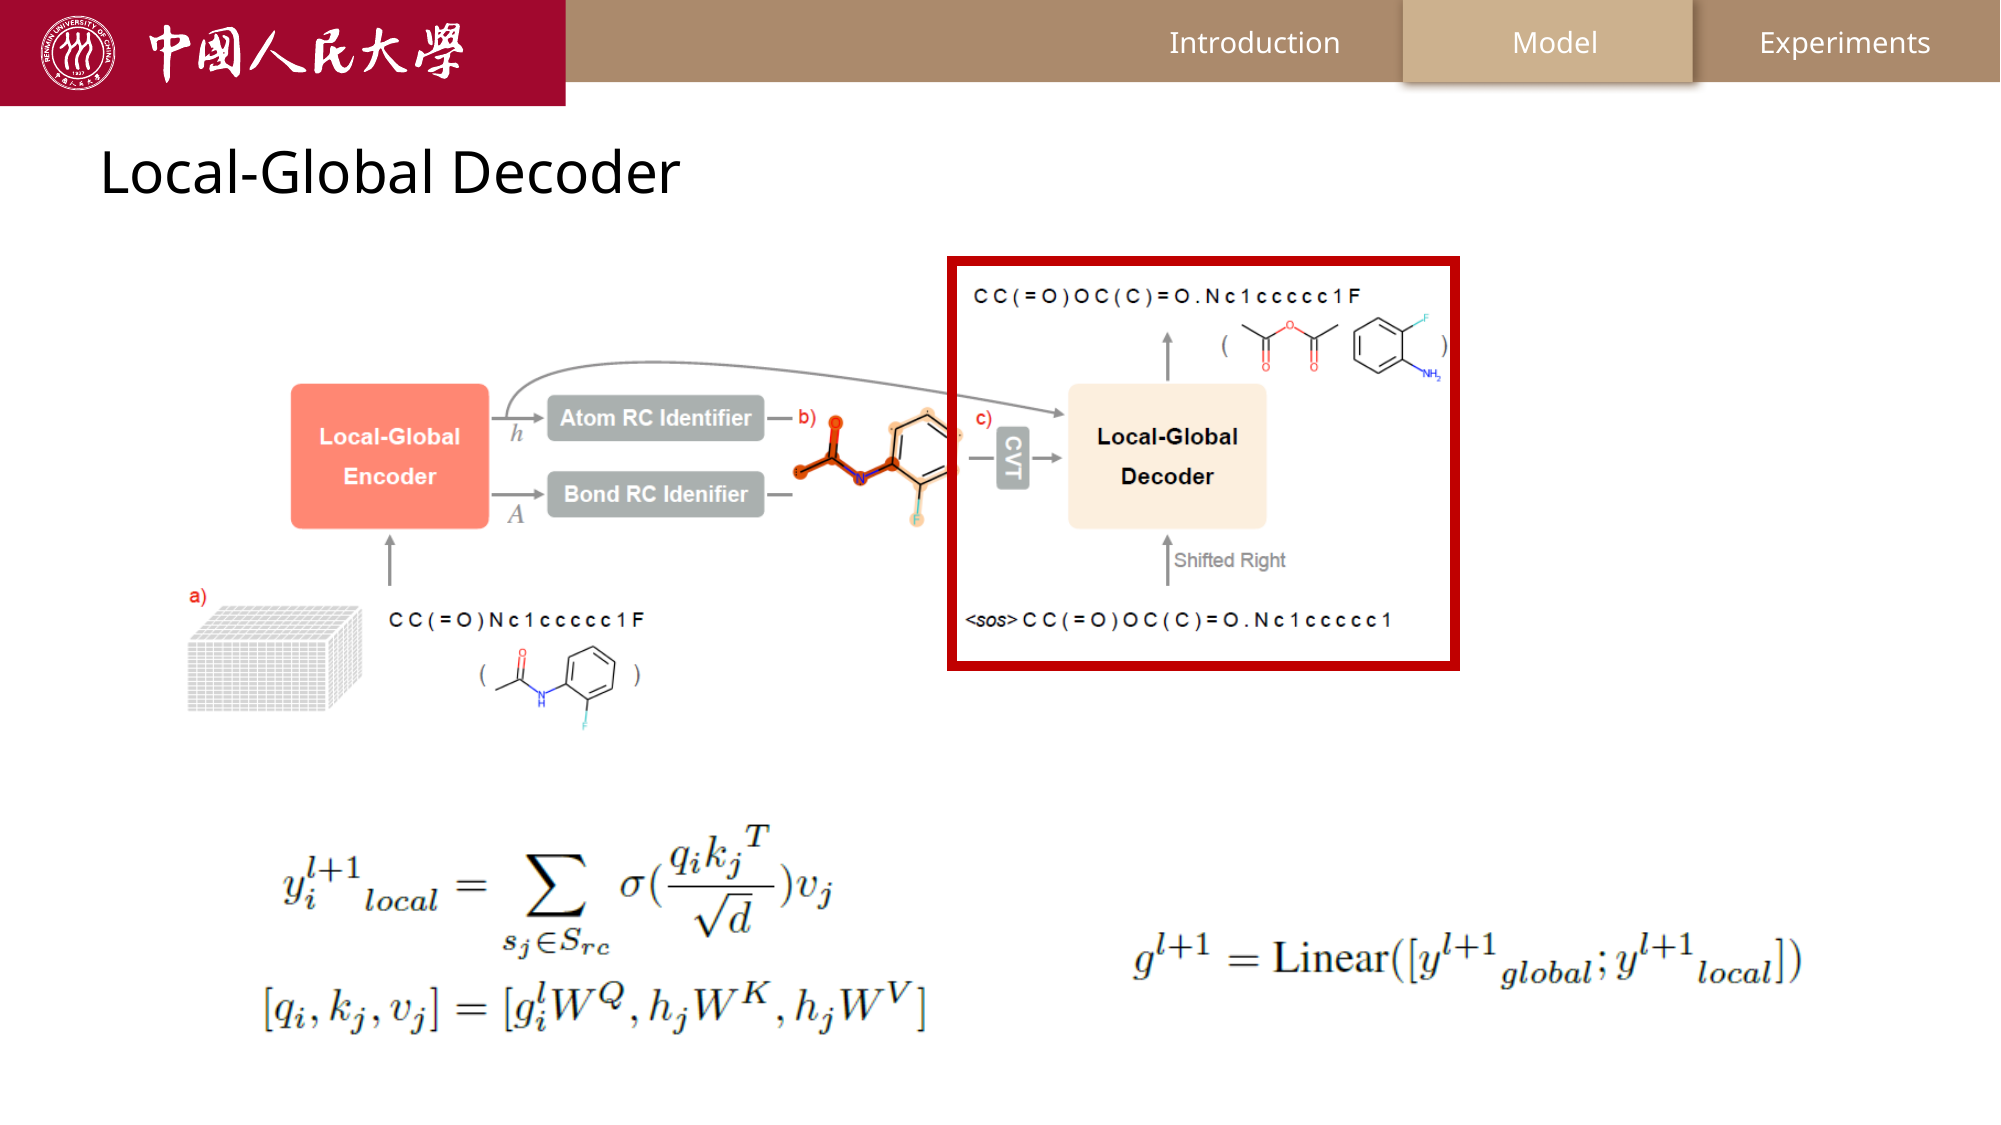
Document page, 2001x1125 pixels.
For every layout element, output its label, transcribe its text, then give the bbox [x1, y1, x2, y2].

picture [240, 814, 953, 1055]
picture [1116, 912, 1820, 996]
picture [63, 260, 1534, 741]
text_box [1402, 0, 1694, 83]
text_box Model [1424, 16, 1686, 67]
text_box [567, 0, 1395, 83]
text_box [149, 22, 464, 84]
text_box Local-Global Decoder [84, 127, 1301, 213]
text_box Introduction [1116, 16, 1395, 67]
text_box [1708, 0, 2000, 83]
text_box Experiments [1708, 16, 1983, 67]
text_box [0, 0, 567, 107]
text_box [40, 15, 116, 91]
